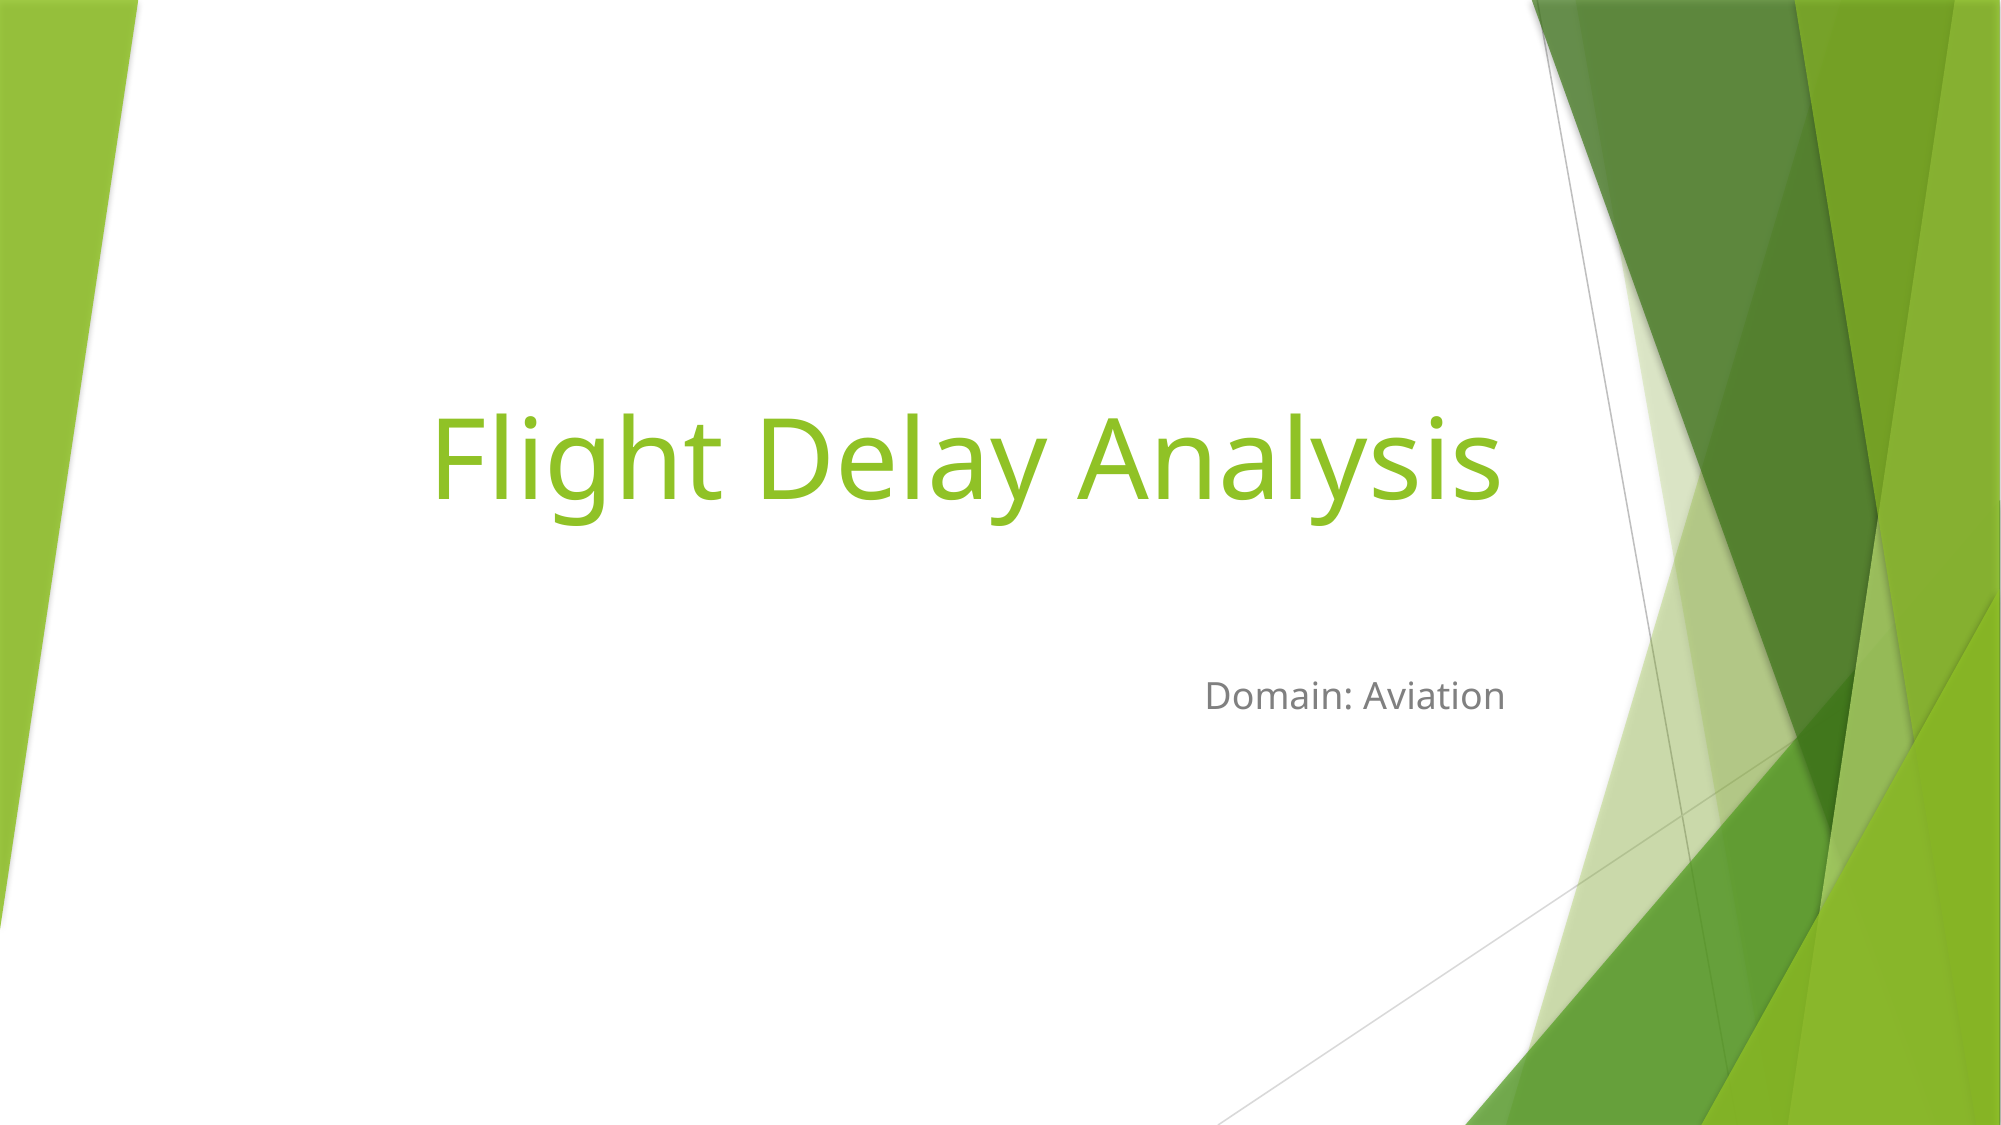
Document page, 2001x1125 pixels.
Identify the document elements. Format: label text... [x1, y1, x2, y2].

subtitle Domain: Aviation [247, 664, 1522, 845]
title Flight Delay Analysis [247, 394, 1522, 664]
